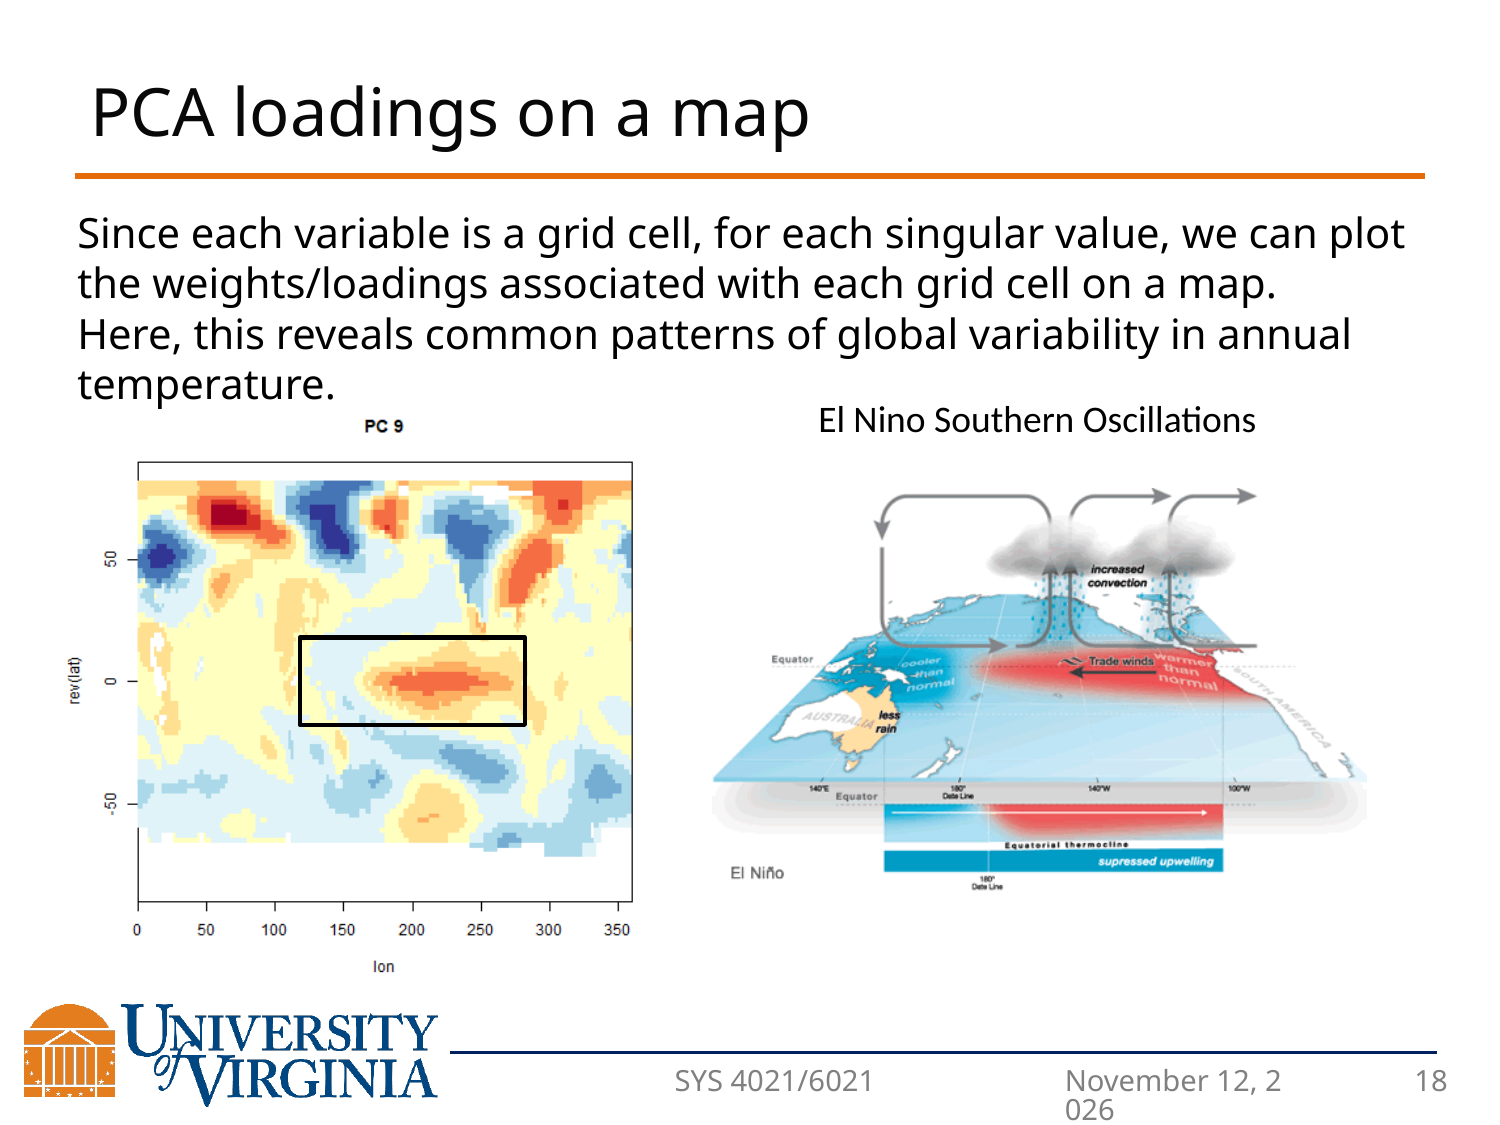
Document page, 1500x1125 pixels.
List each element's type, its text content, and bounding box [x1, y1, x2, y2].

picture [24, 1004, 438, 1109]
text_box Since each variable is a grid cell, for each singular value, we can plot the weights/loadings associated with each grid cell on a map. Here, this reveals common patterns of global variability in annual temperature. [62, 199, 1450, 415]
picture [712, 488, 1367, 893]
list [62, 387, 671, 996]
text_box El Nino Southern Oscillations [712, 415, 1363, 448]
title PCA loadings on a map [75, 45, 1425, 175]
